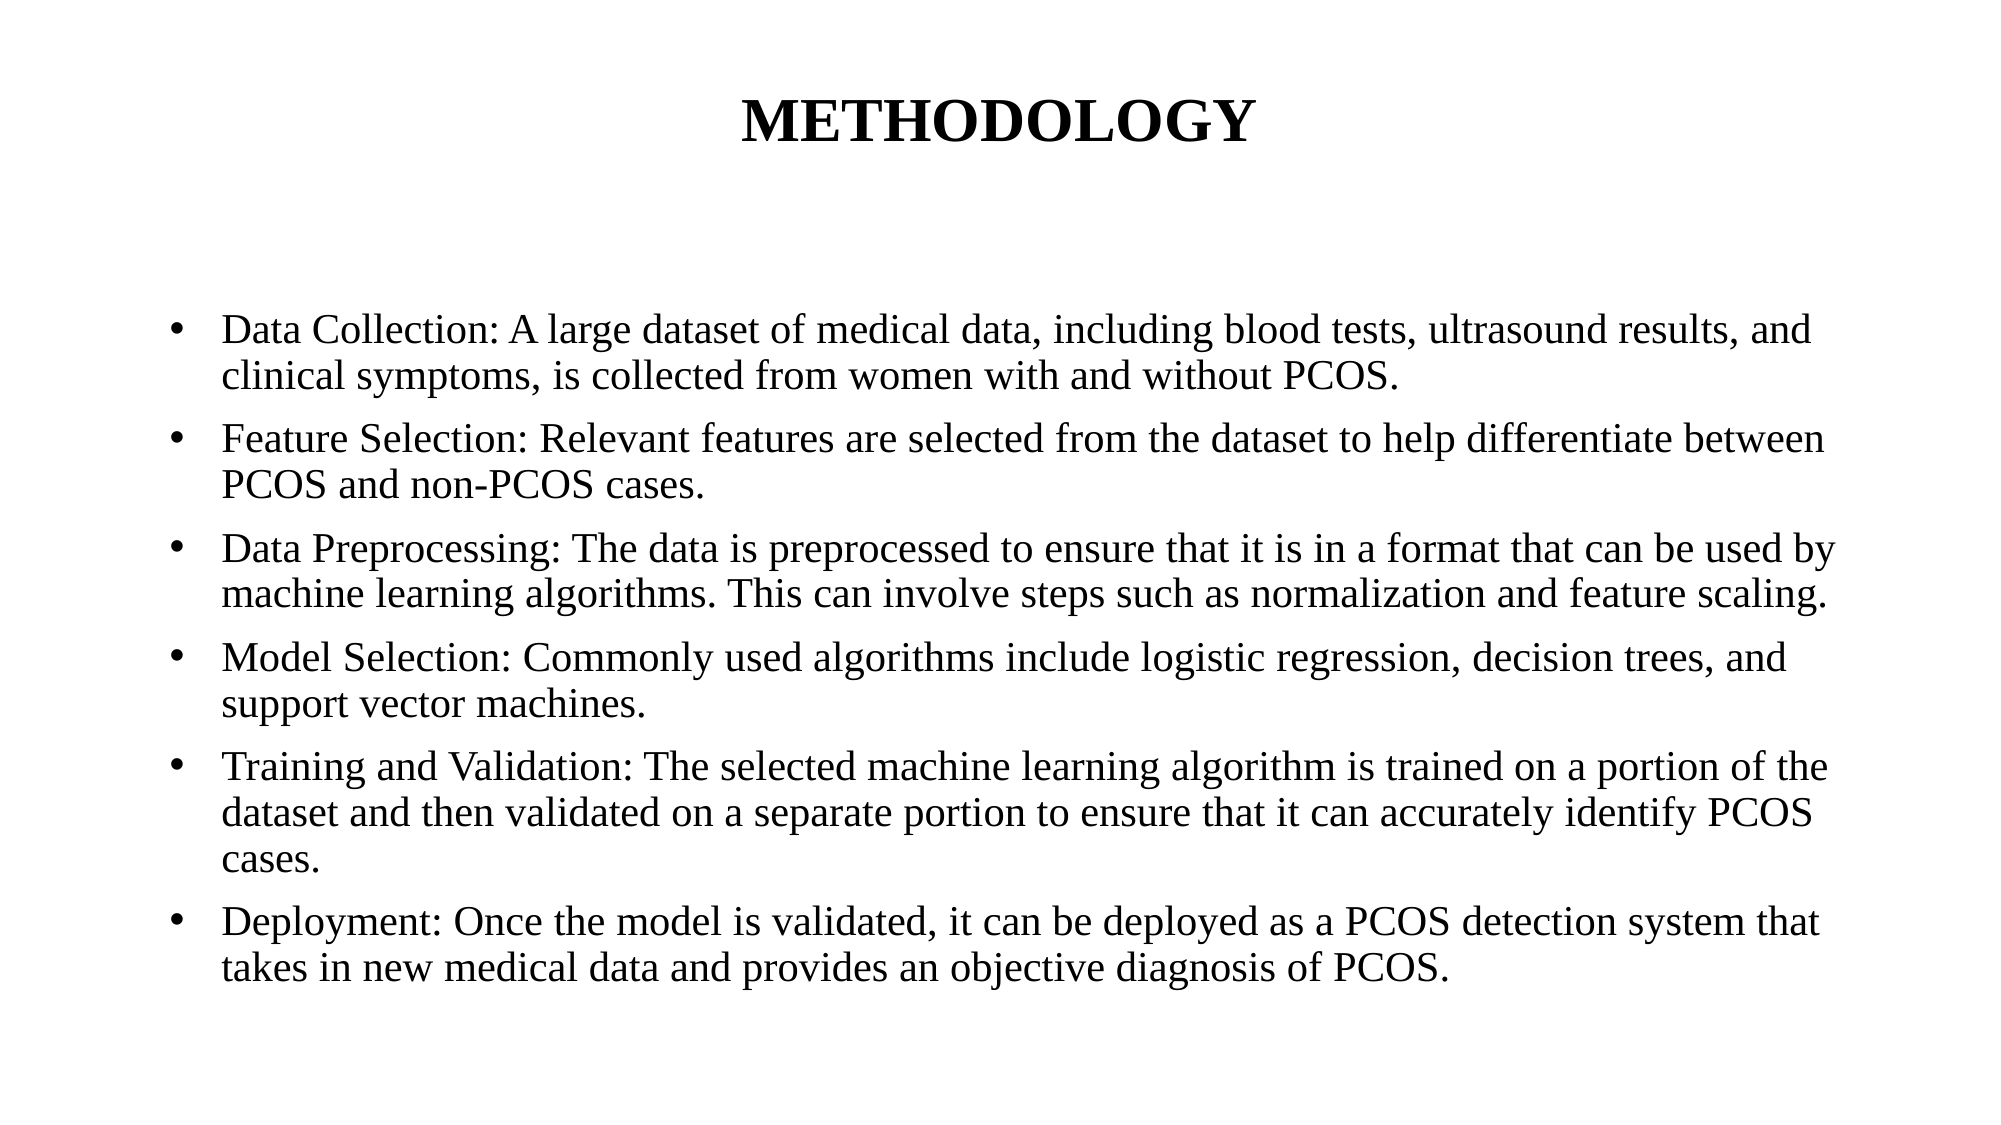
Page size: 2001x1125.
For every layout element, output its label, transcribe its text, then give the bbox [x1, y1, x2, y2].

title METHODOLOGY [137, 59, 1863, 258]
list Data Collection: A large dataset of medical data, including blood tests, ultrasound results, and clinical symptoms, is collected from women with and without PCOS. Feature Selection: Relevant features are selected from the dataset to help differentiate between PCOS and non-PCOS cases. Data Preprocessing: The data is preprocessed to ensure that it is in a format that can be used by machine learning algorithms. This can involve steps such as normalization and feature scaling. Model Selection: Commonly used algorithms include logistic regression, decision trees, and support vector machines. Training and Validation: The selected machine learning algorithm is trained on a portion of the dataset and then validated on a separate portion to ensure that it can accurately identify PCOS cases. Deployment: Once the model is validated, it can be deployed as a PCOS detection system that takes in new medical data and provides an objective diagnosis of PCOS. [137, 299, 1863, 1014]
